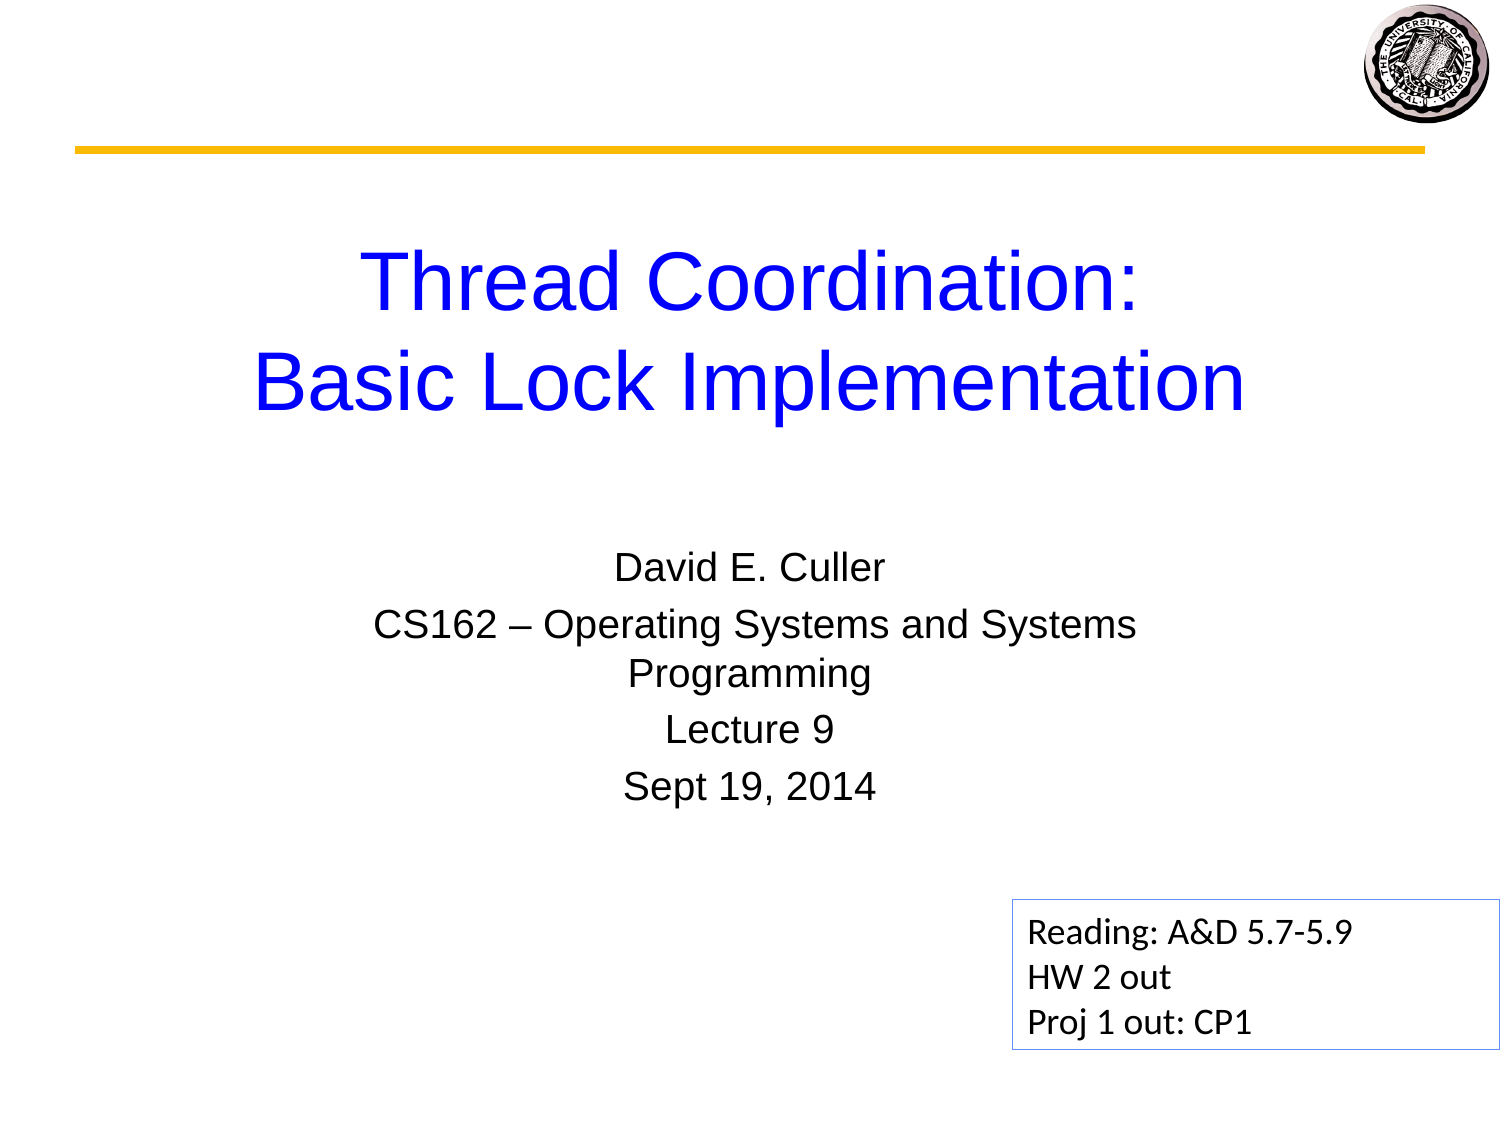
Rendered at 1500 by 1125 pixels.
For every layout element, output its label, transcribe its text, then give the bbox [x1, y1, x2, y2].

title Thread Coordination: Basic Lock Implementation [112, 206, 1388, 448]
subtitle David E. Culler CS162 – Operating Systems and Systems Programming Lecture 9 Sept 19, 2014 [225, 533, 1275, 821]
picture [1350, 0, 1500, 127]
text_box Reading: A&D 5.7-5.9 HW 2 out Proj 1 out: CP1 [1012, 899, 1500, 1050]
